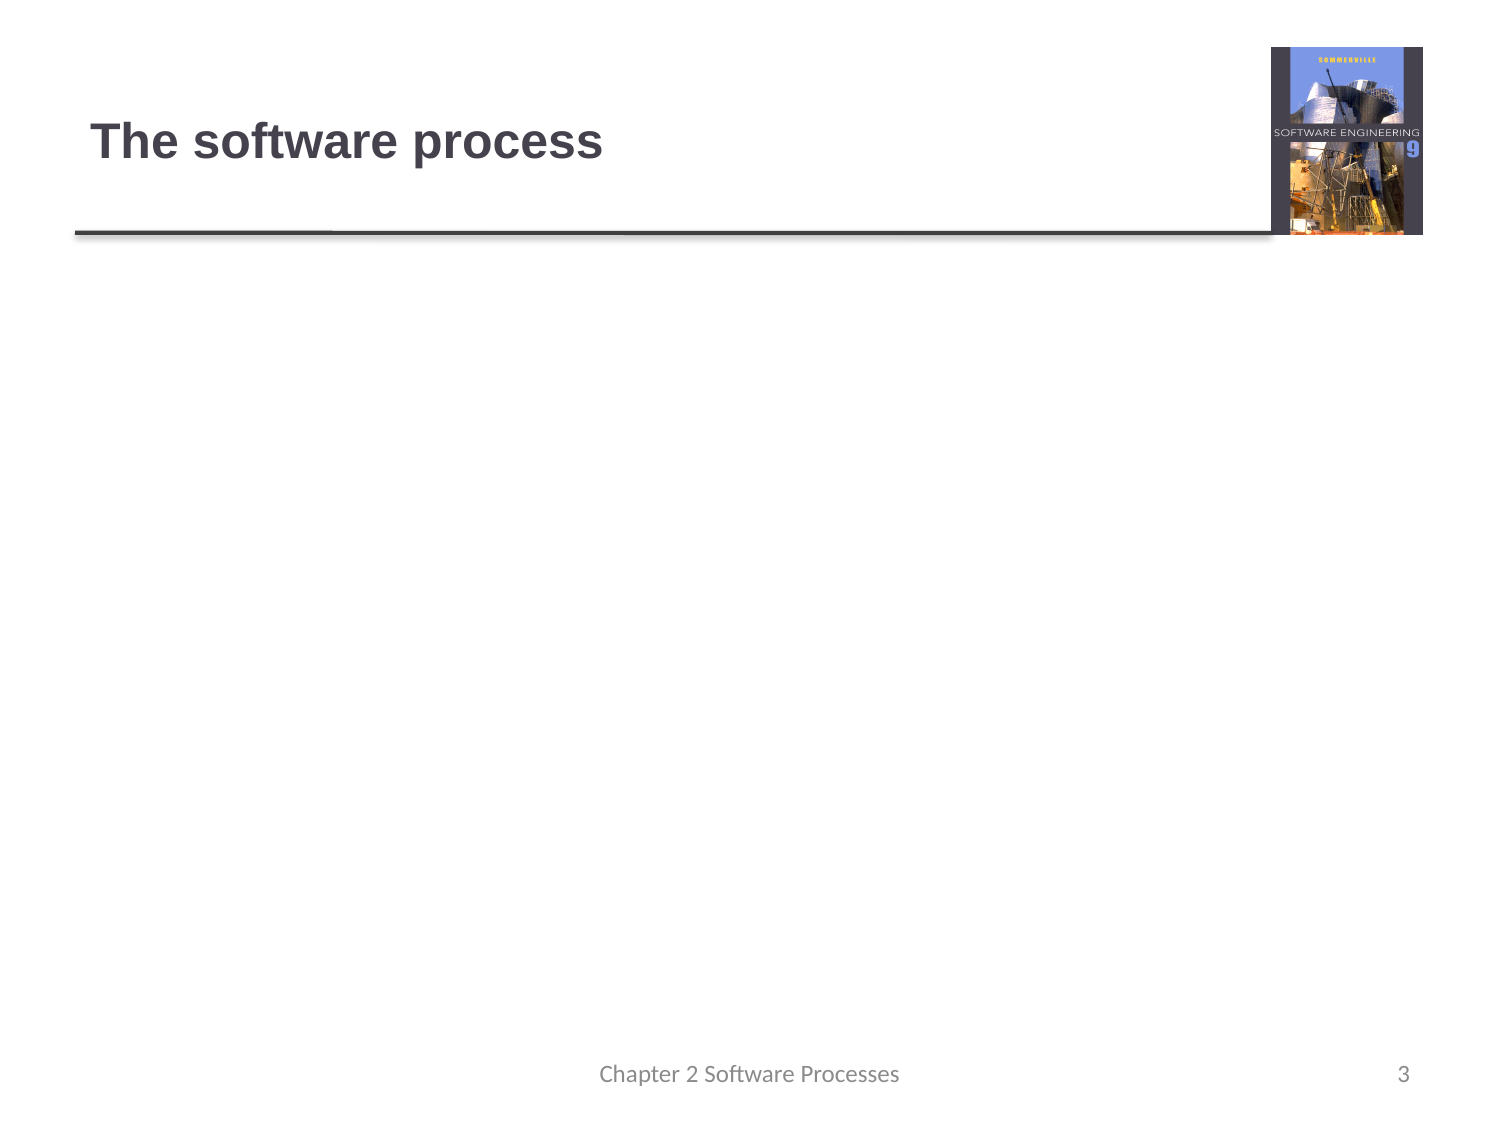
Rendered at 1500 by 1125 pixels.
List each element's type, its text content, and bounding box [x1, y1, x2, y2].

slide_number 3 [1074, 1042, 1425, 1103]
footer Chapter 2 Software Processes [512, 1042, 988, 1103]
picture [1272, 47, 1423, 235]
title The software process [74, 44, 1272, 233]
